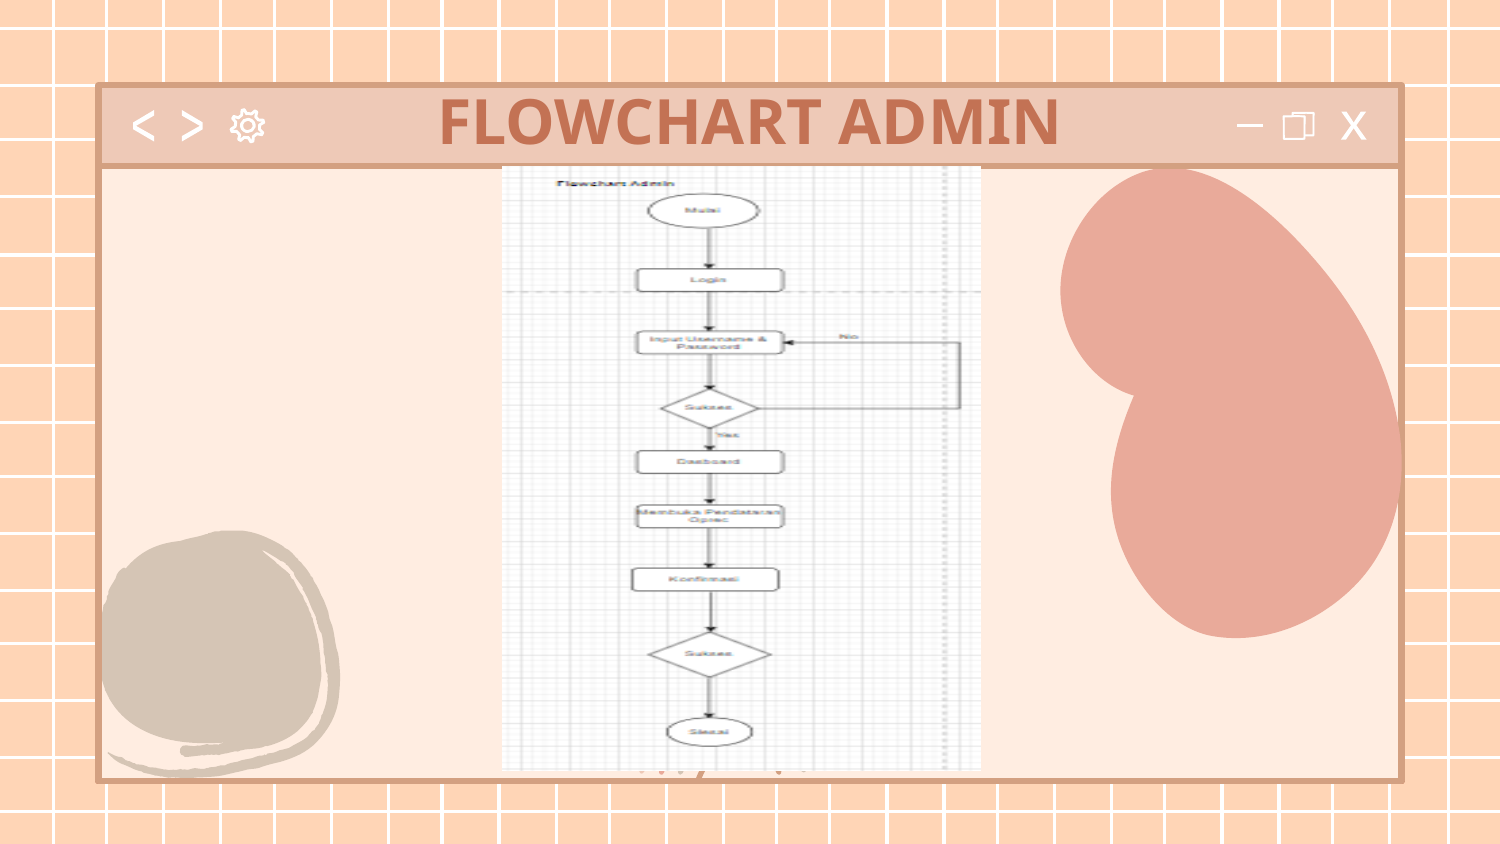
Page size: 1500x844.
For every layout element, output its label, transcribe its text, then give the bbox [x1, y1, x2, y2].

title FLOWCHART ADMIN [118, 72, 1382, 167]
picture [502, 166, 981, 771]
